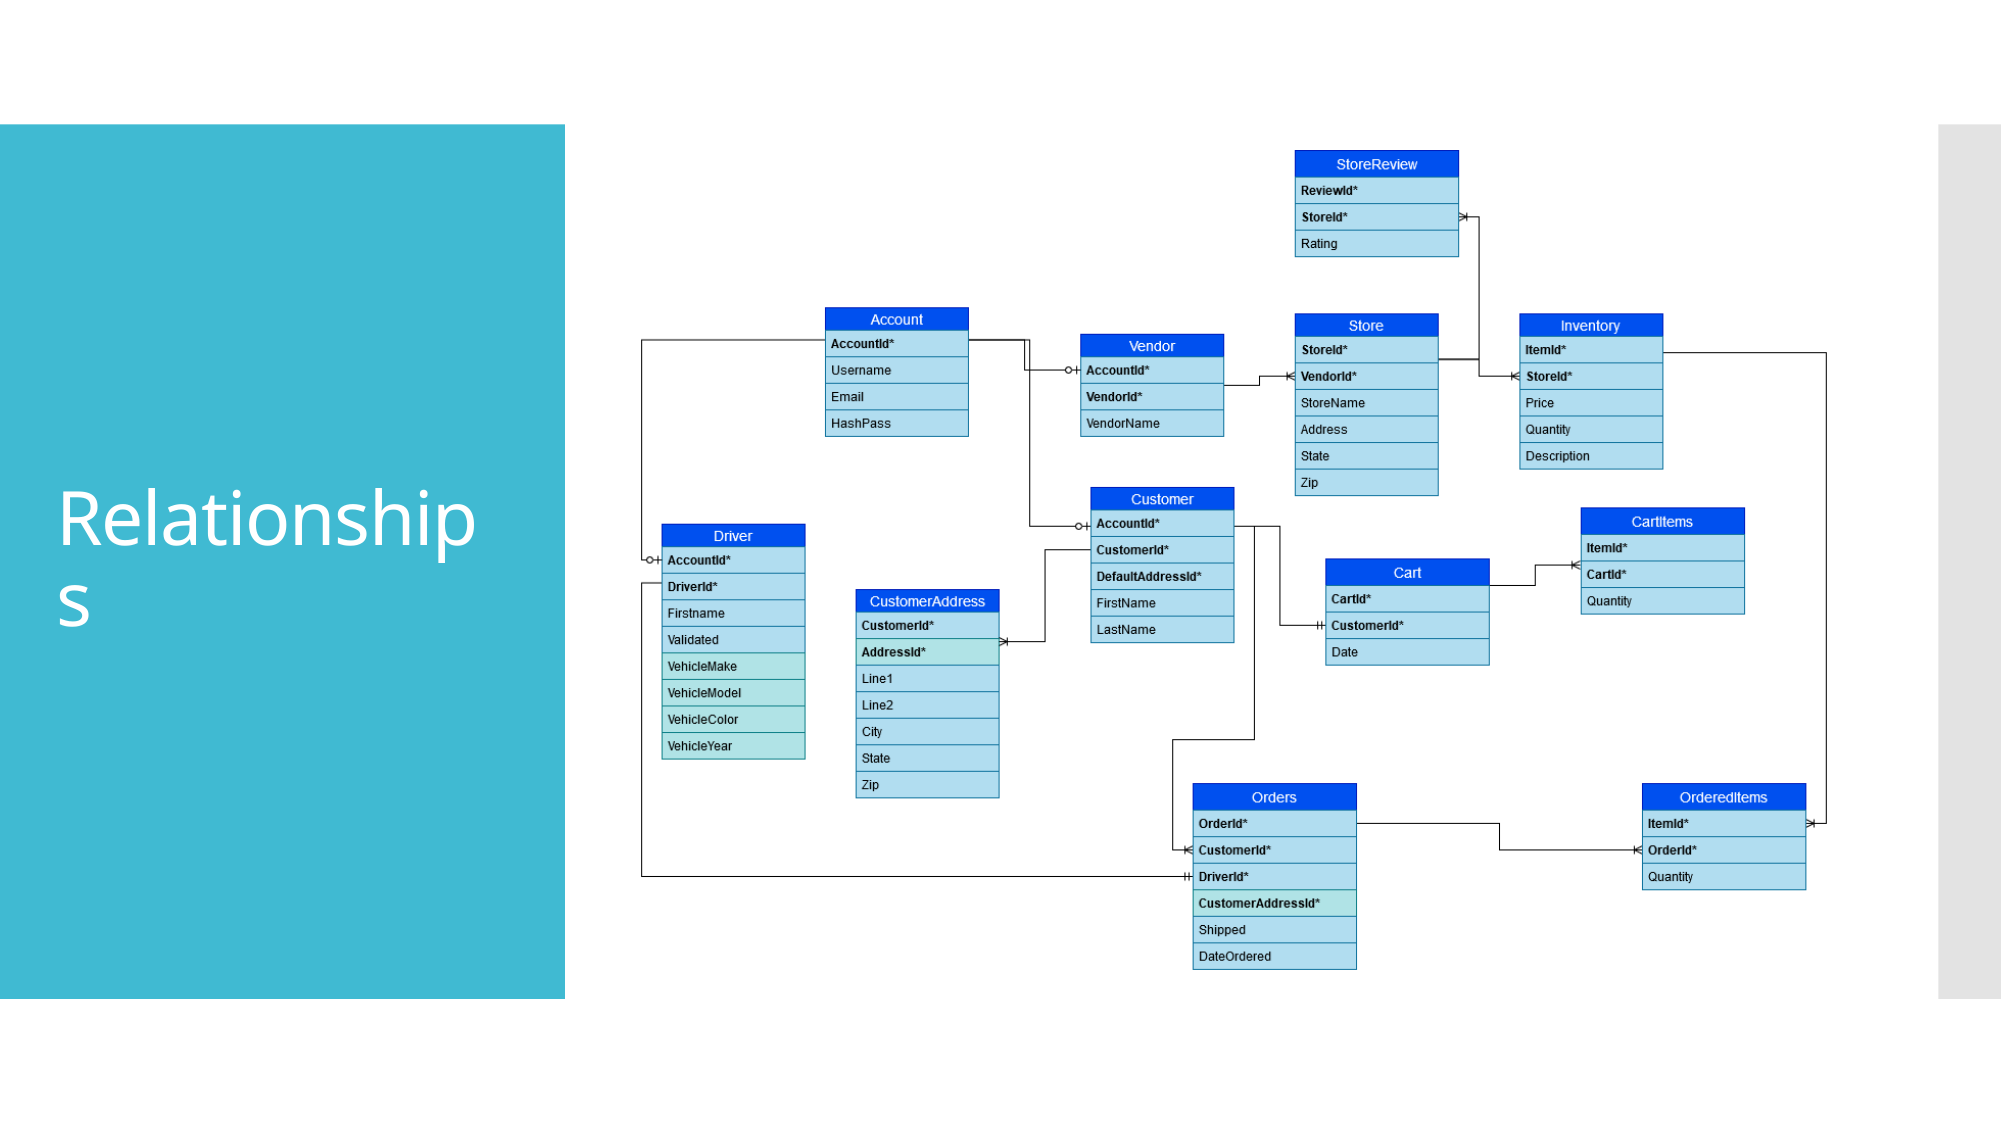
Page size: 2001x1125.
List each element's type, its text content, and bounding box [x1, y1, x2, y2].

title Relationships [41, 184, 525, 940]
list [634, 150, 1835, 974]
